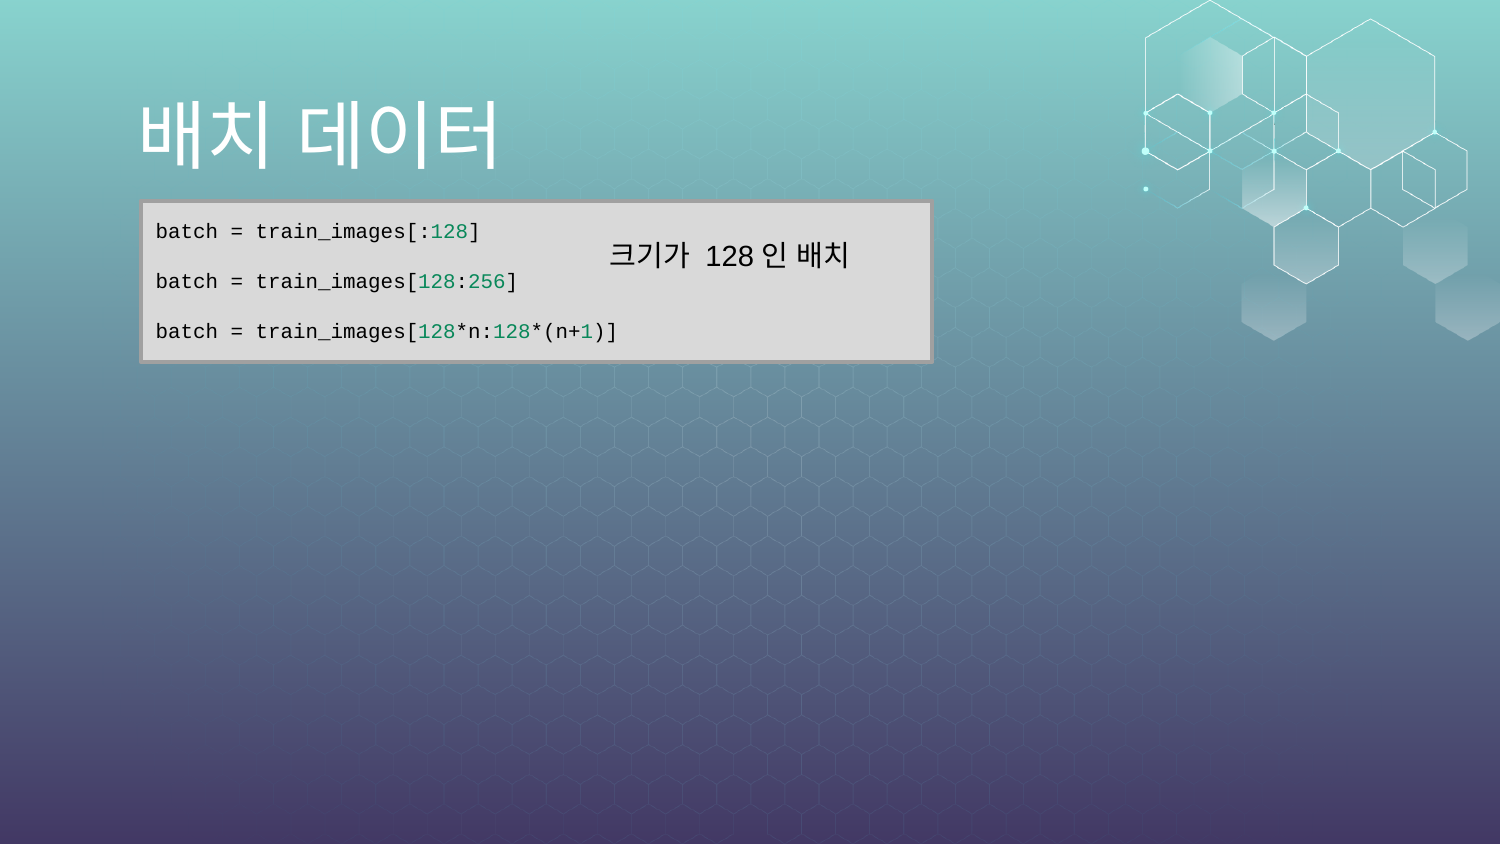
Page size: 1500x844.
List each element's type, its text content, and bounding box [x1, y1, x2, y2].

text_box batch = train_images[:128] batch = train_images[128:256] batch = train_images[128*n:128*(n+1)] [140, 210, 925, 350]
title 배치 데이터 [122, 83, 1031, 194]
picture [102, 0, 1500, 844]
text_box [139, 199, 934, 364]
text_box 크기가 128인 배치 [594, 230, 906, 280]
